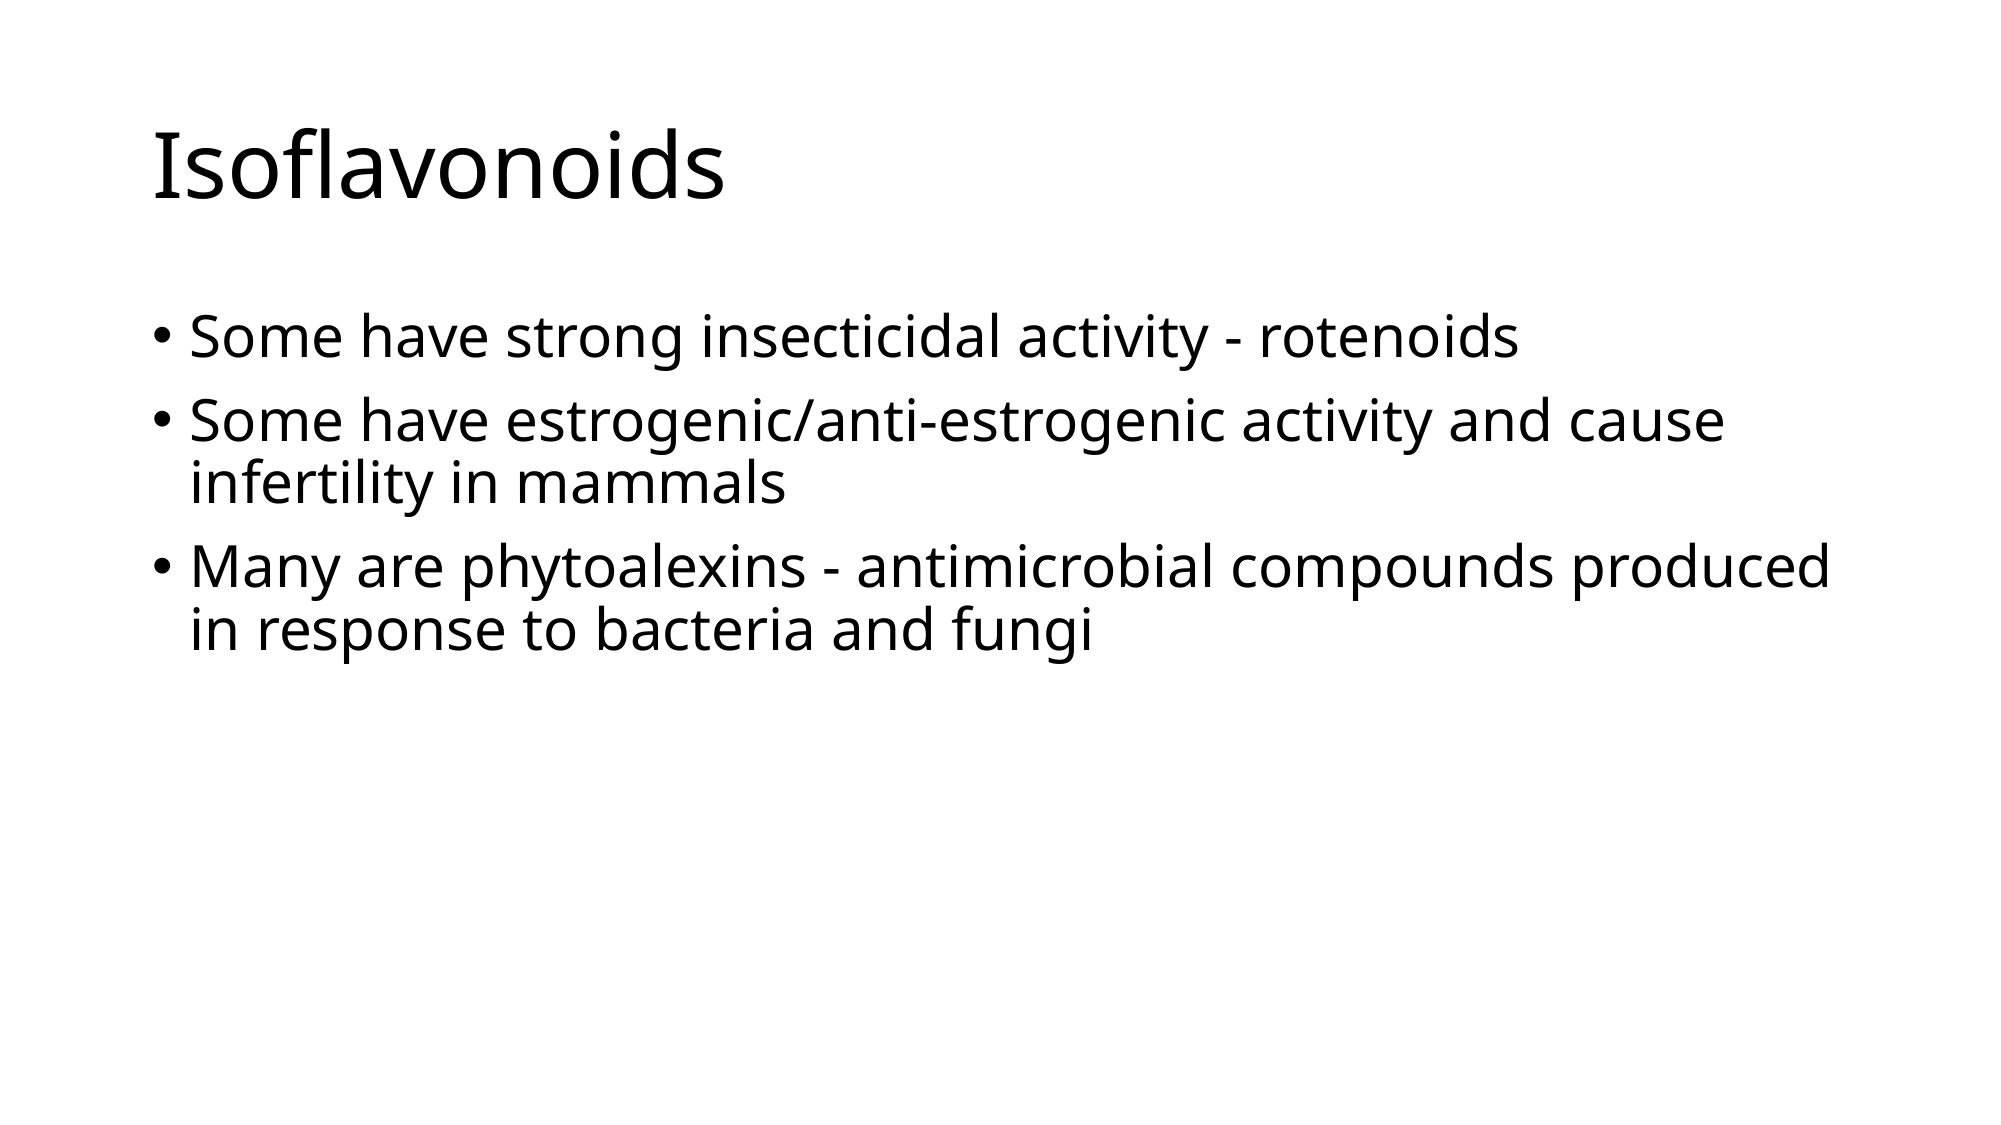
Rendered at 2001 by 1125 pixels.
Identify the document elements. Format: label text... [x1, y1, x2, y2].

list Some have strong insecticidal activity - rotenoids Some have estrogenic/anti-estrogenic activity and cause infertility in mammals Many are phytoalexins - antimicrobial compounds produced in response to bacteria and fungi [137, 299, 1863, 1014]
title Isoflavonoids [137, 59, 1863, 278]
